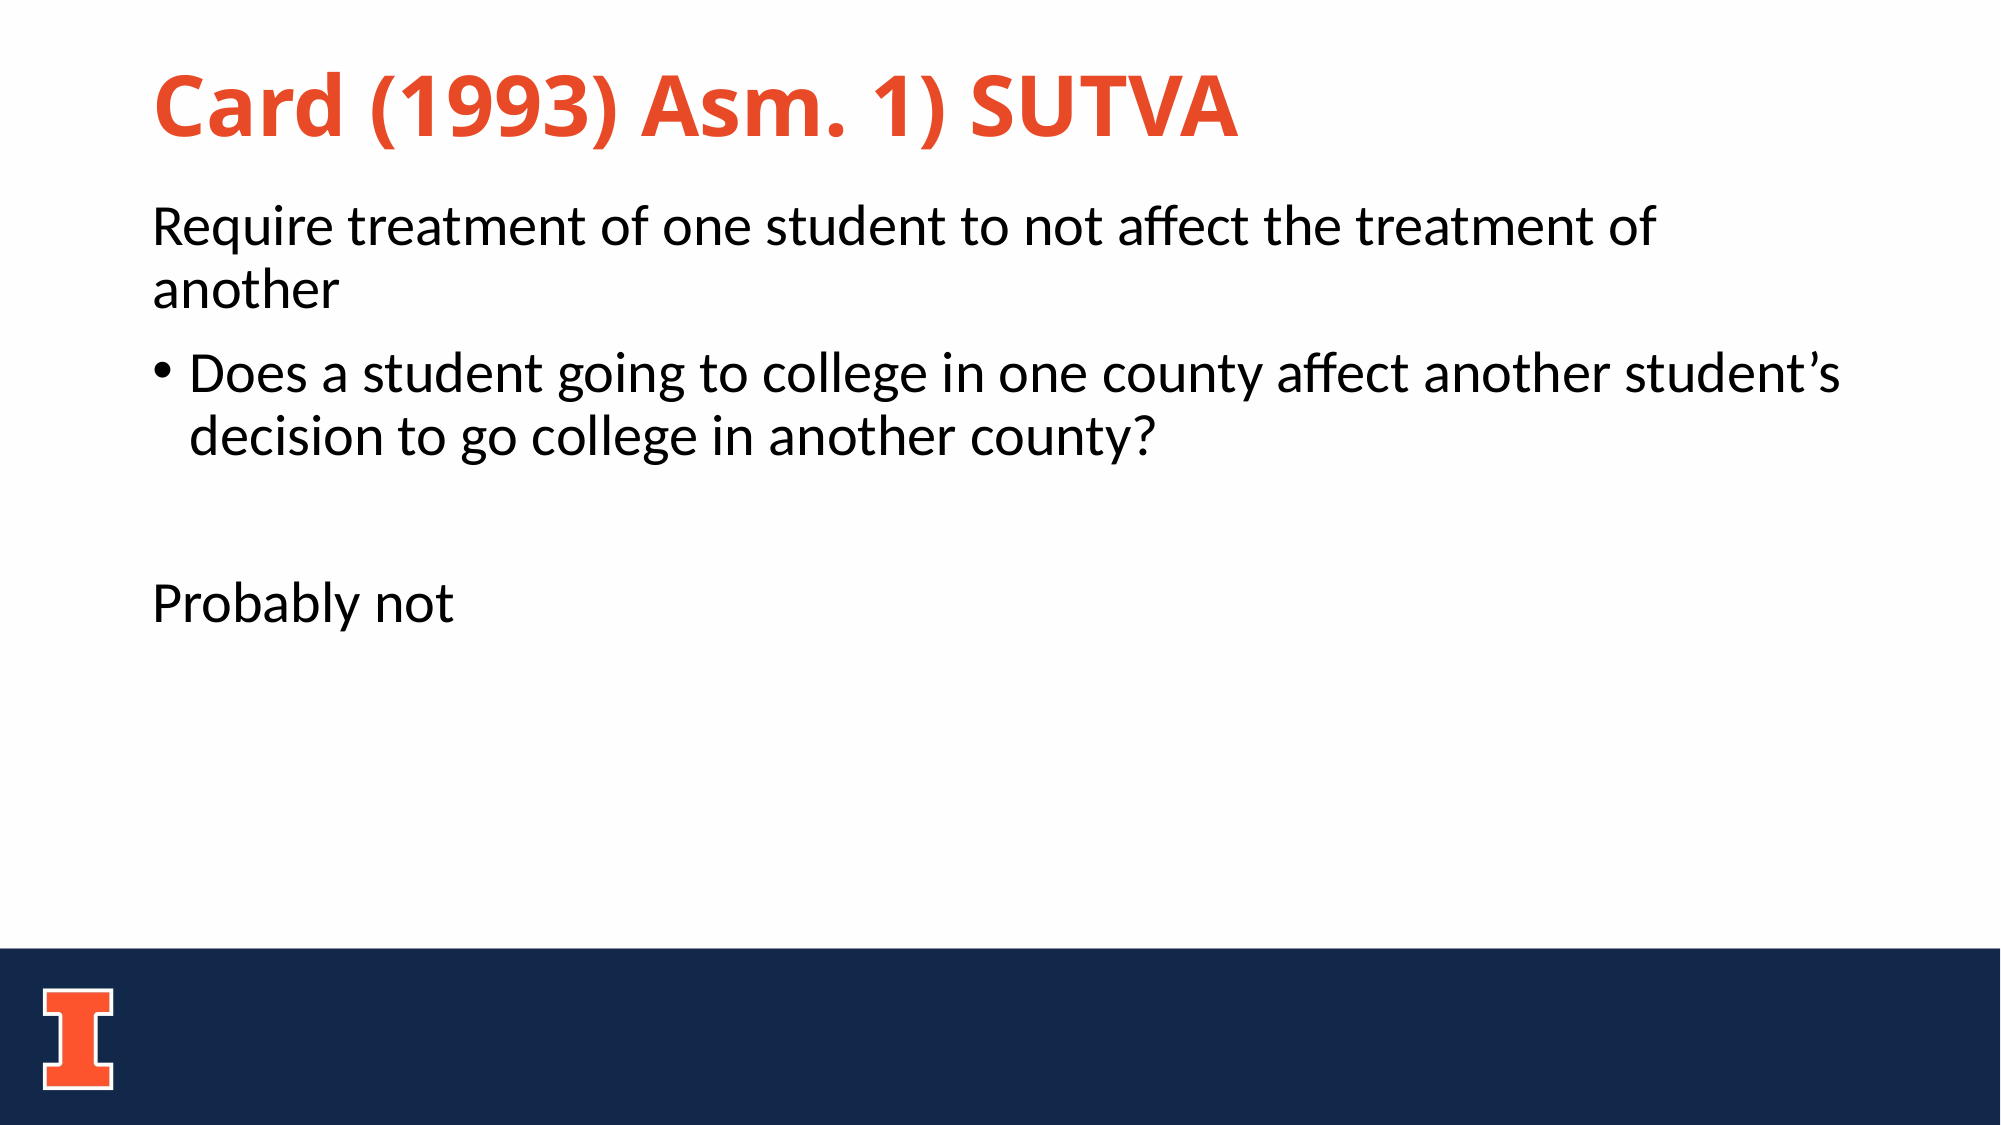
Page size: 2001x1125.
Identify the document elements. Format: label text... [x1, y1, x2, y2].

title Card (1993) Asm. 1) SUTVA [137, 56, 1863, 163]
list Require treatment of one student to not affect the treatment of another Does a student going to college in one county affect another student’s decision to go college in another county? Probably not [137, 187, 1863, 940]
picture [0, 0, 2001, 1125]
